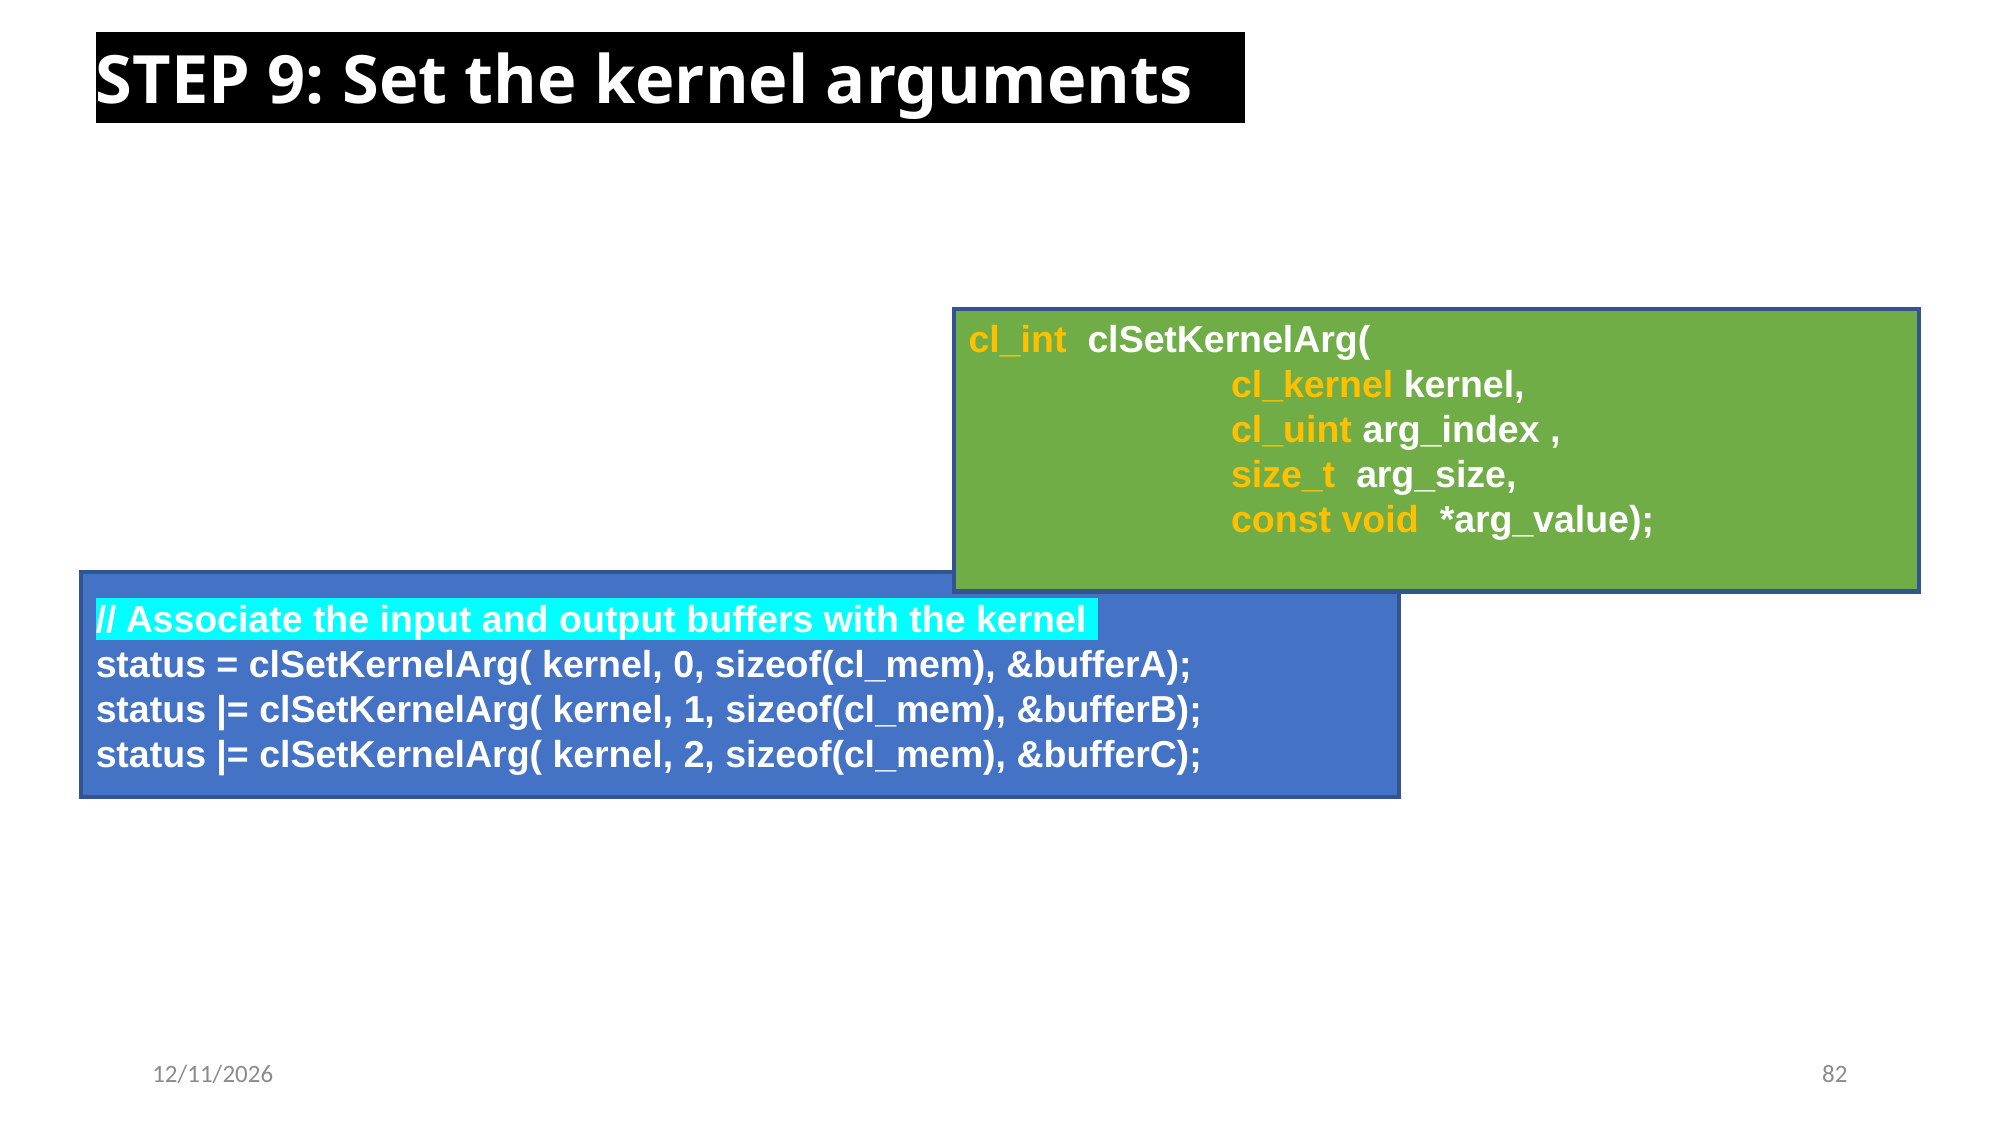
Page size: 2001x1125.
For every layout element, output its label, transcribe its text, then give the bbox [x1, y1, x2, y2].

text_box 82 [1412, 1042, 1863, 1103]
text_box STEP 9: Set the kernel arguments [81, 20, 1807, 144]
text_box cl_int clSetKernelArg( cl_kernel kernel, cl_uint arg_index , size_t arg_size, const void *arg_value); [952, 307, 1921, 594]
text_box // Associate the input and output buffers with the kernel status = clSetKernelArg( kernel, 0, sizeof(cl_mem), &bufferA); status |= clSetKernelArg( kernel, 1, sizeof(cl_mem), &bufferB); status |= clSetKernelArg( kernel, 2, sizeof(cl_mem), &bufferC); [79, 570, 1401, 799]
text_box [98, 155, 1960, 1073]
text_box 22-02-2023 [137, 1042, 588, 1103]
